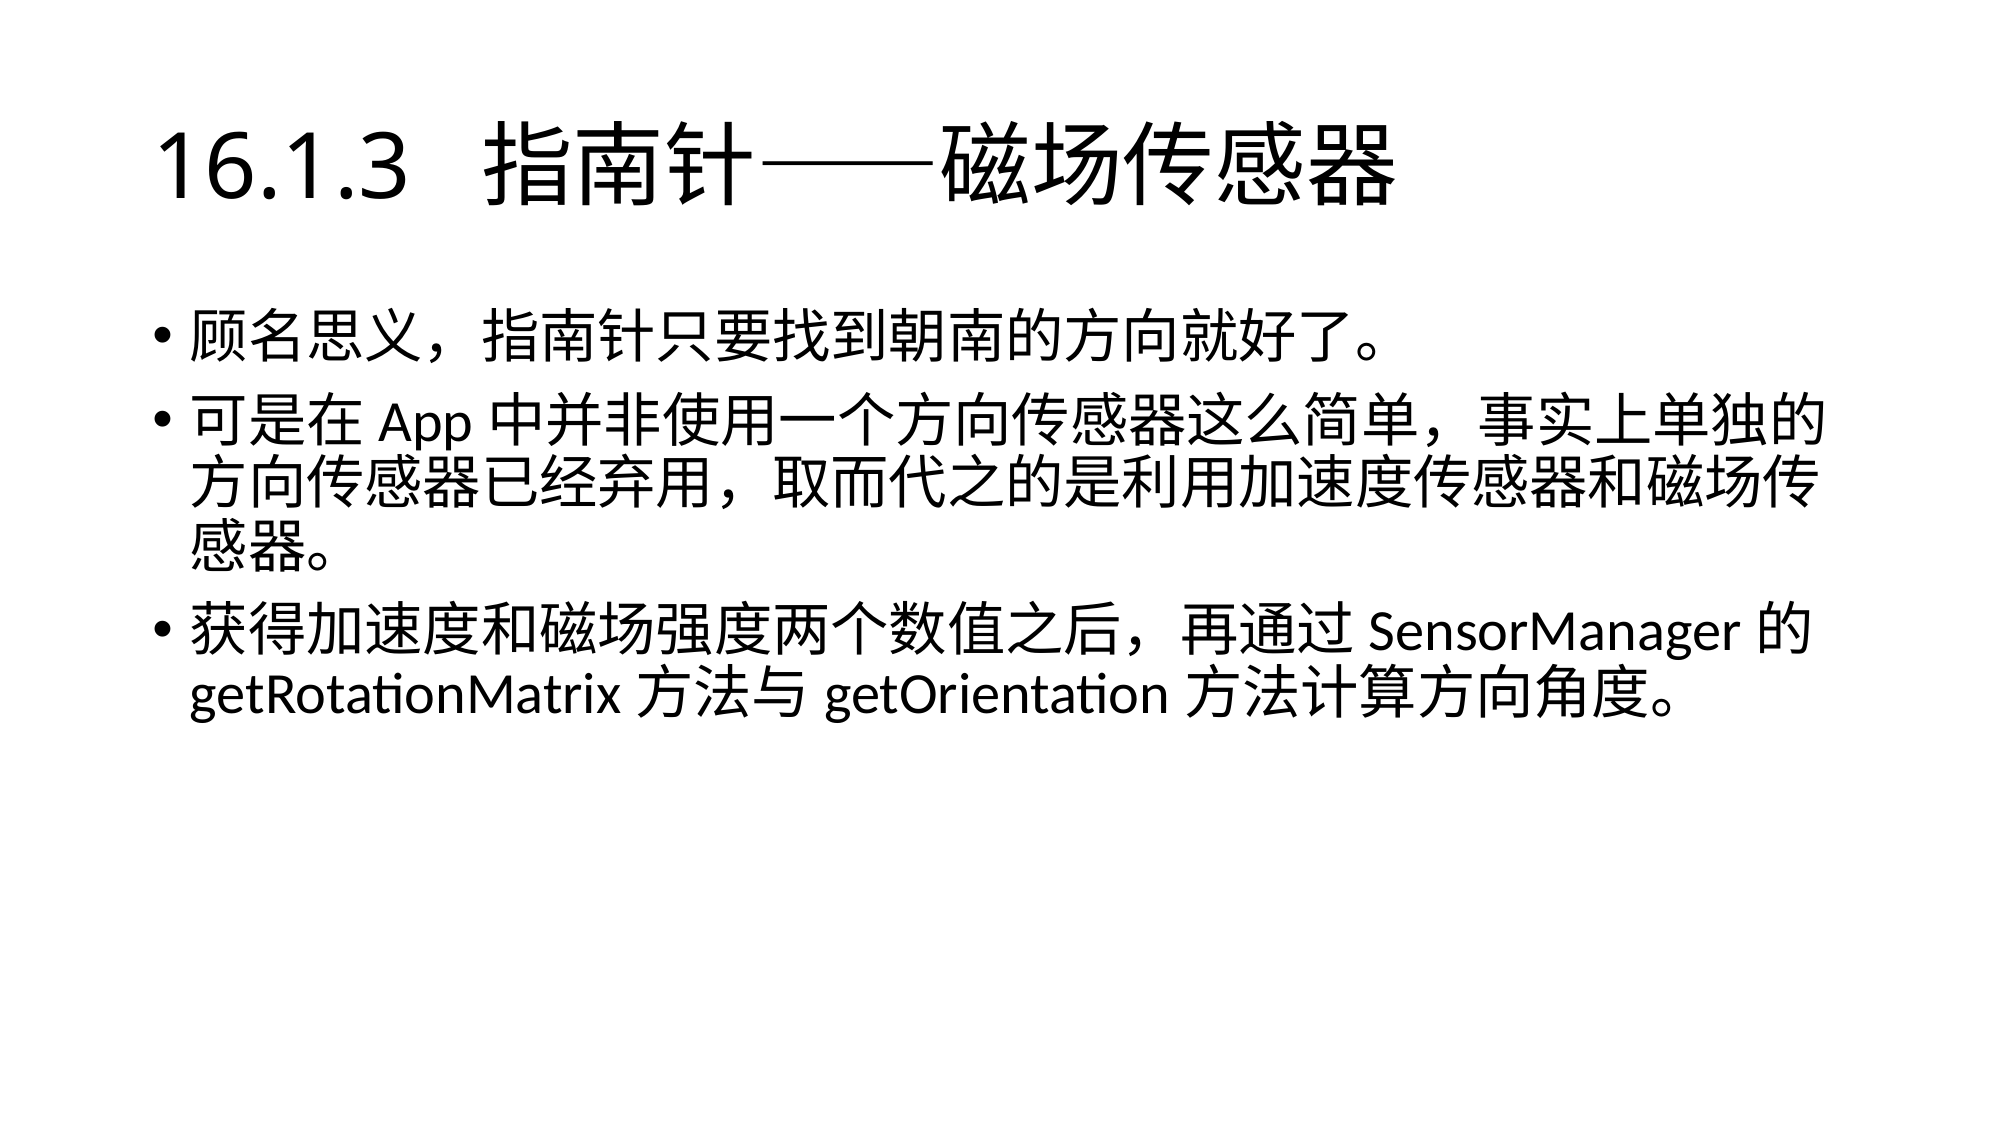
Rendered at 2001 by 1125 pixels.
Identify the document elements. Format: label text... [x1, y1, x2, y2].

list 顾名思义，指南针只要找到朝南的方向就好了。 可是在App中并非使用一个方向传感器这么简单，事实上单独的方向传感器已经弃用，取而代之的是利用加速度传感器和磁场传感器。 获得加速度和磁场强度两个数值之后，再通过SensorManager的getRotationMatrix方法与getOrientation方法计算方向角度。 [137, 299, 1863, 1014]
title 16.1.3 指南针——磁场传感器 [137, 59, 1863, 278]
